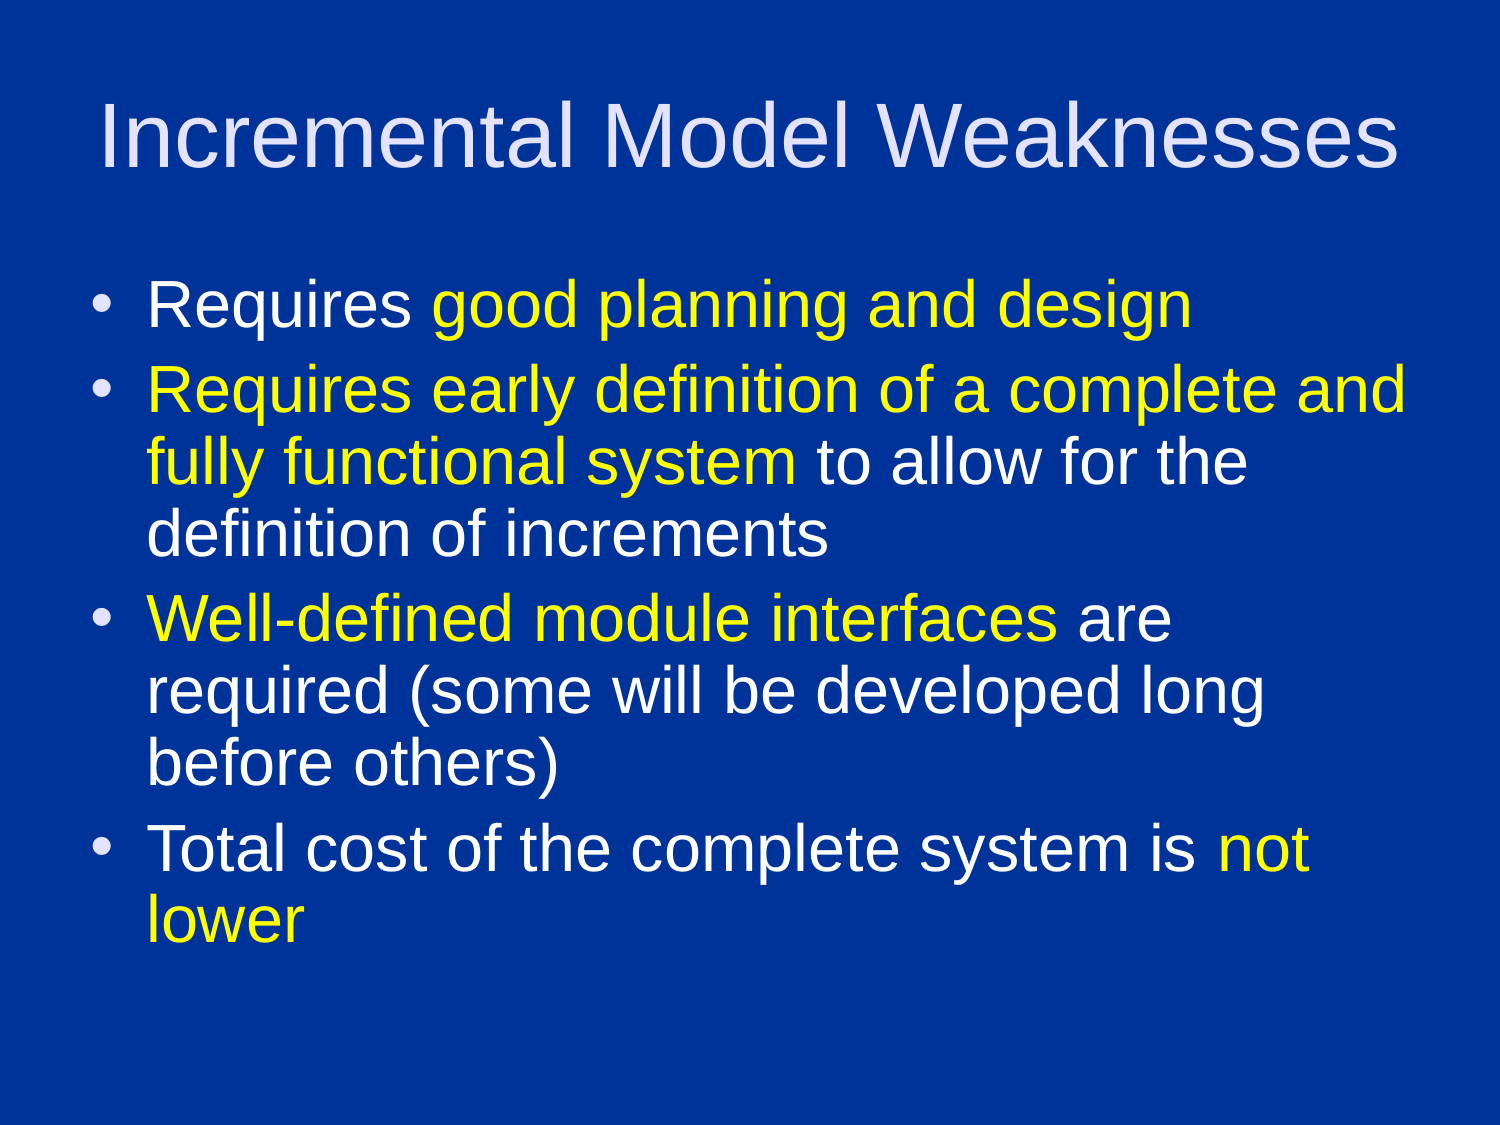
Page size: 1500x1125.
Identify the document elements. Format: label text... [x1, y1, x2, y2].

title Incremental Model Weaknesses [75, 37, 1425, 225]
list Requires good planning and design Requires early definition of a complete and fully functional system to allow for the definition of increments Well-defined module interfaces are required (some will be developed long before others) Total cost of the complete system is not lower [75, 262, 1425, 1000]
